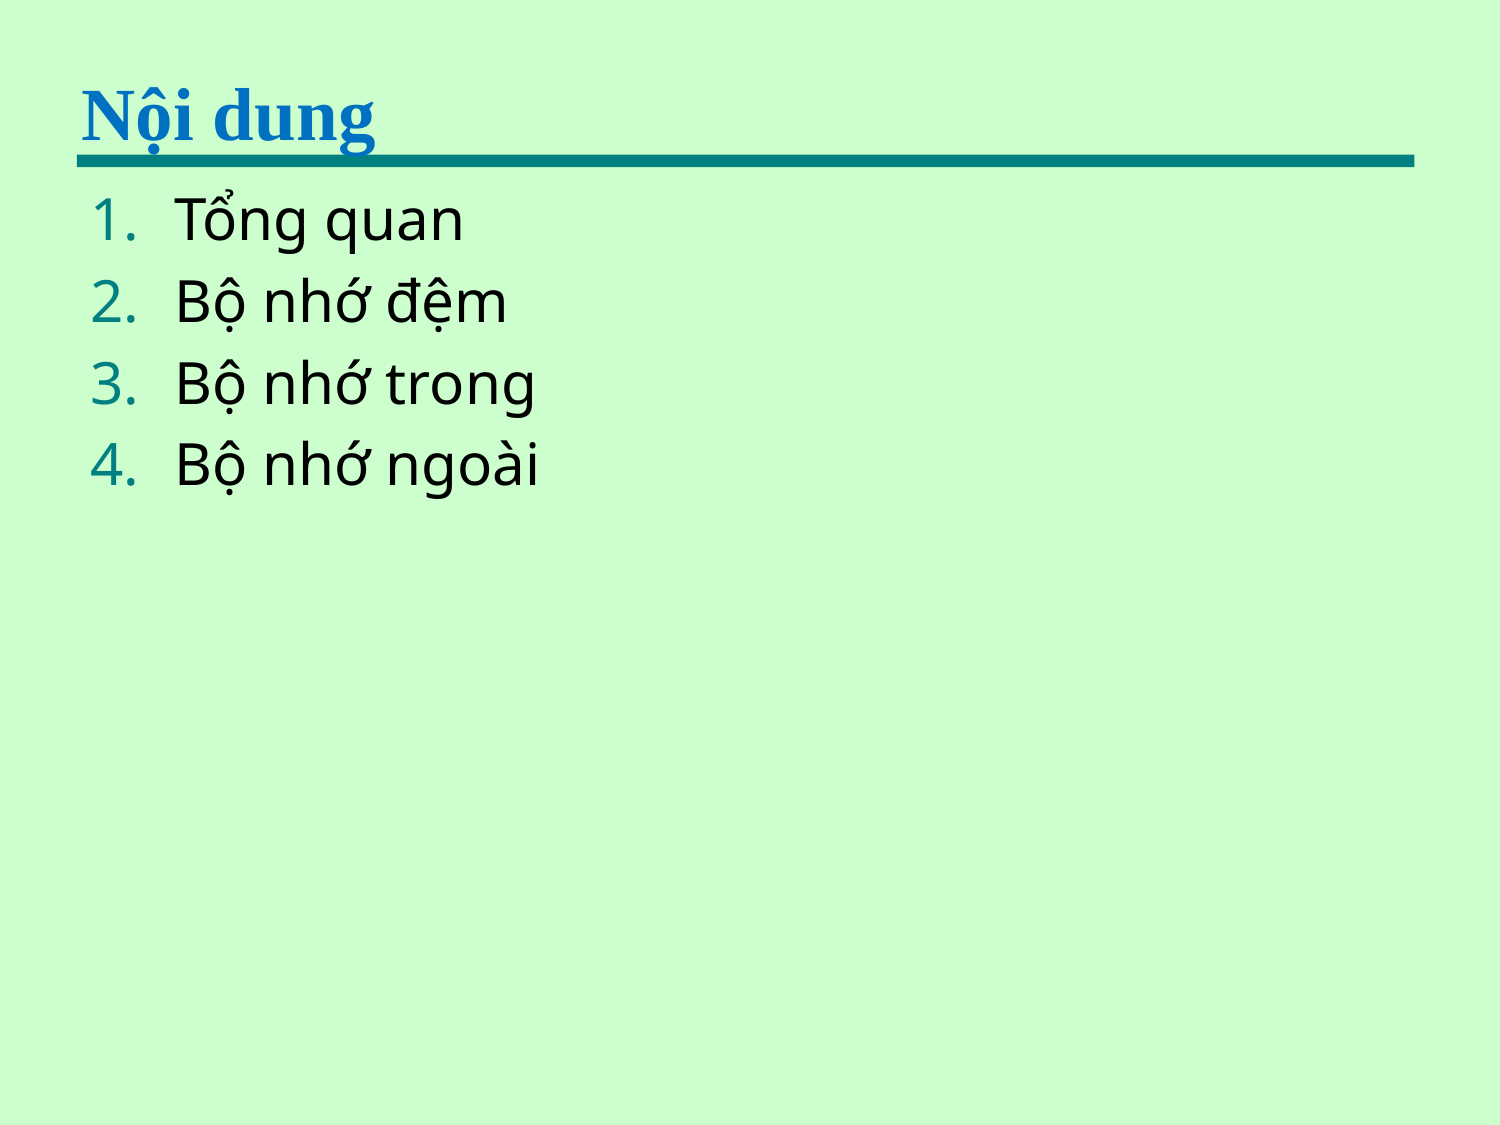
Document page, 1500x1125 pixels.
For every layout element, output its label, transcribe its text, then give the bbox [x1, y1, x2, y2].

title Nội dung [66, 24, 1413, 163]
list Tổng quan Bộ nhớ đệm Bộ nhớ trong Bộ nhớ ngoài [75, 174, 1417, 1100]
